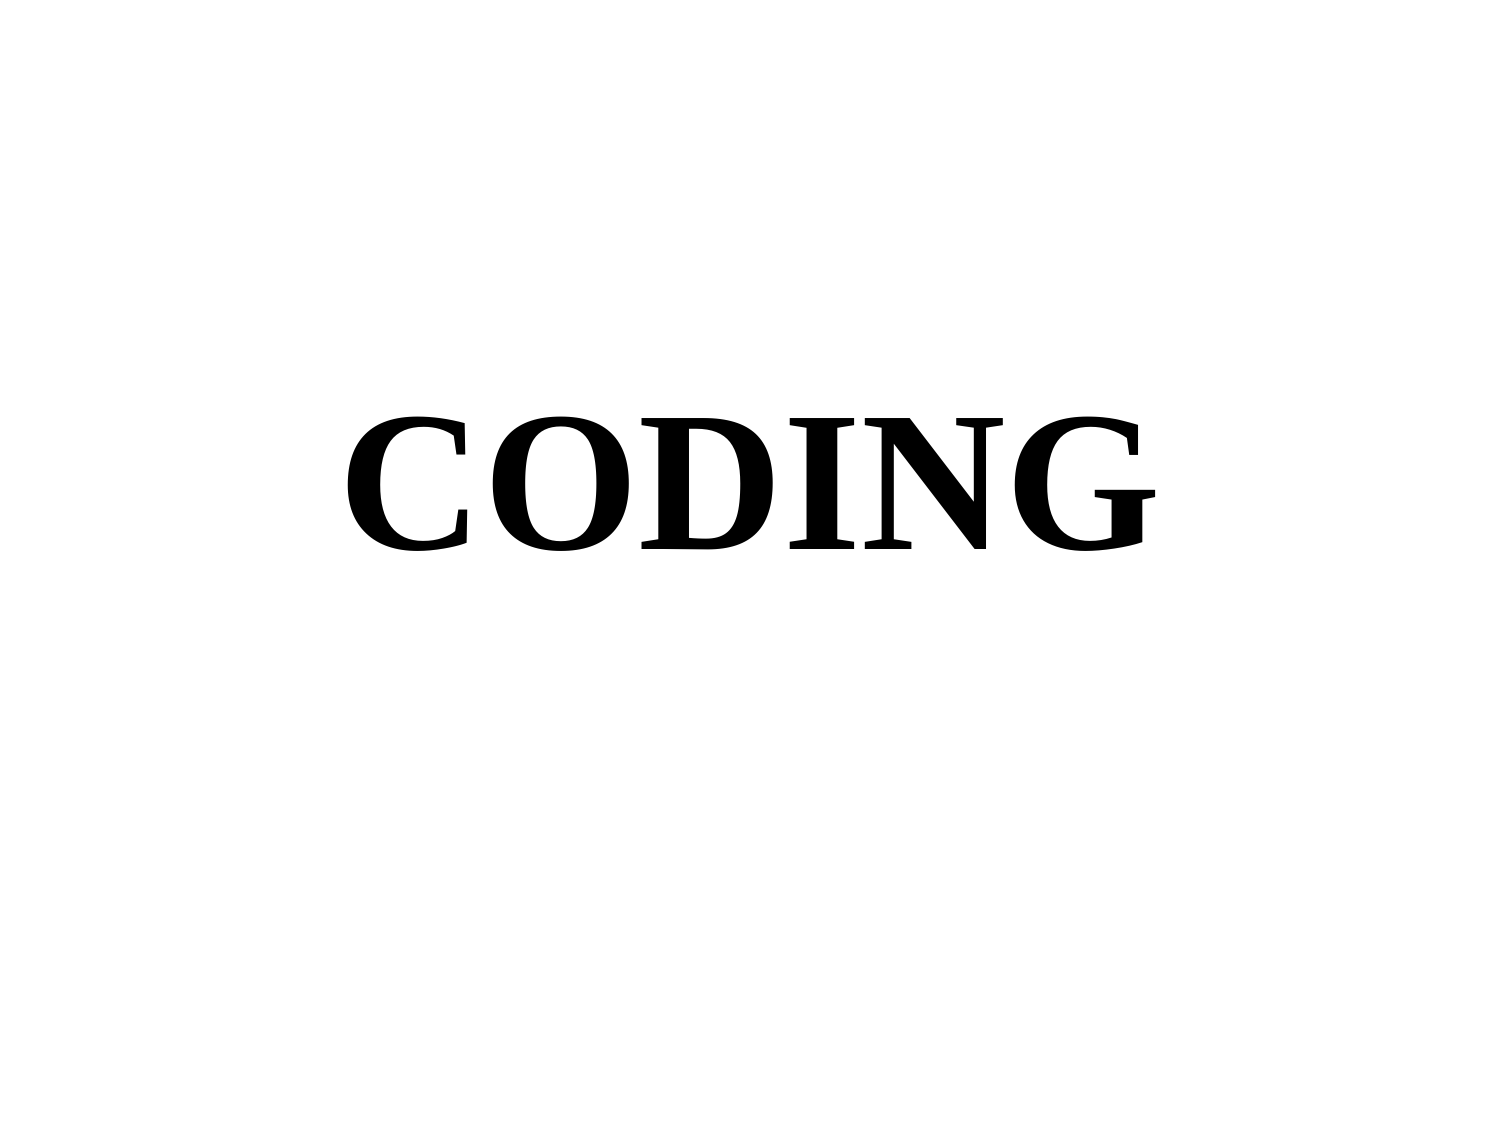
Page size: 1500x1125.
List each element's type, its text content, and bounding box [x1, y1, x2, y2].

title CODING [112, 349, 1388, 591]
